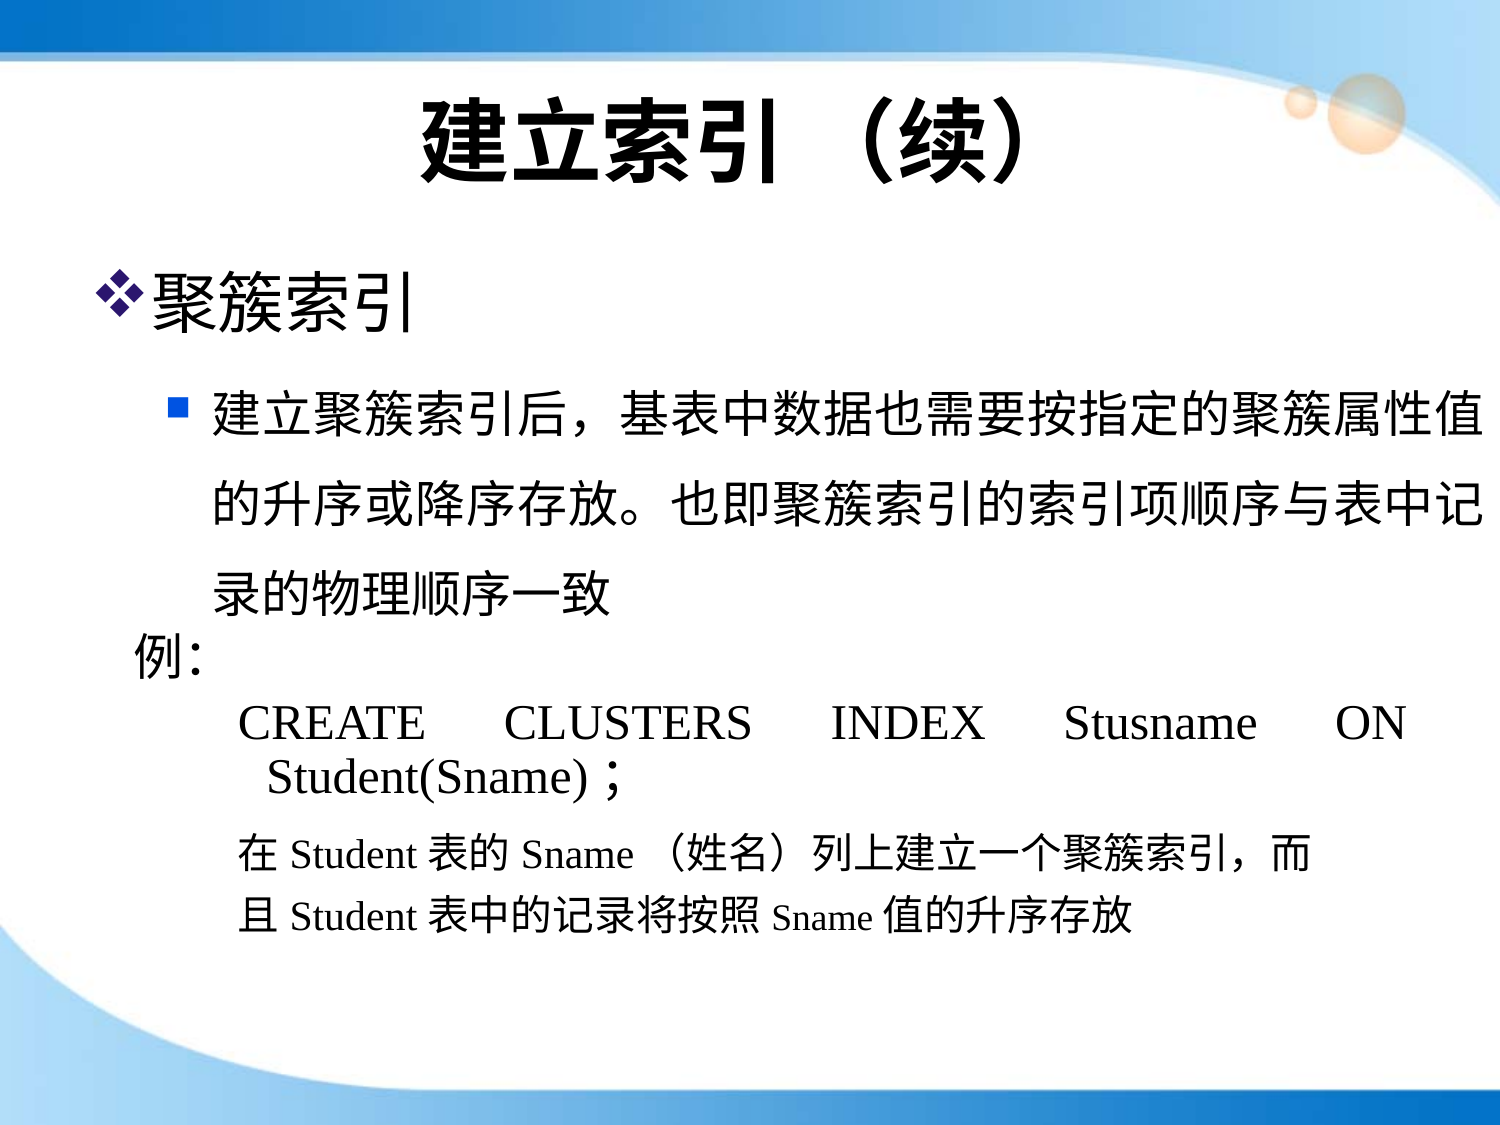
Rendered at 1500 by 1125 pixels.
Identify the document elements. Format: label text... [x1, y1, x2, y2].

list 聚簇索引 建立聚簇索引后，基表中数据也需要按指定的聚簇属性值的升序或降序存放。也即聚簇索引的索引项顺序与表中记录的物理顺序一致 例： CREATE CLUSTERS INDEX Stusname ON Student(Sname)； 在Student表的Sname（姓名）列上建立一个聚簇索引，而 且Student表中的记录将按照Sname值的升序存放 [74, 262, 1500, 1006]
title 建立索引 （续） [75, 45, 1425, 233]
picture [0, 0, 1500, 1125]
